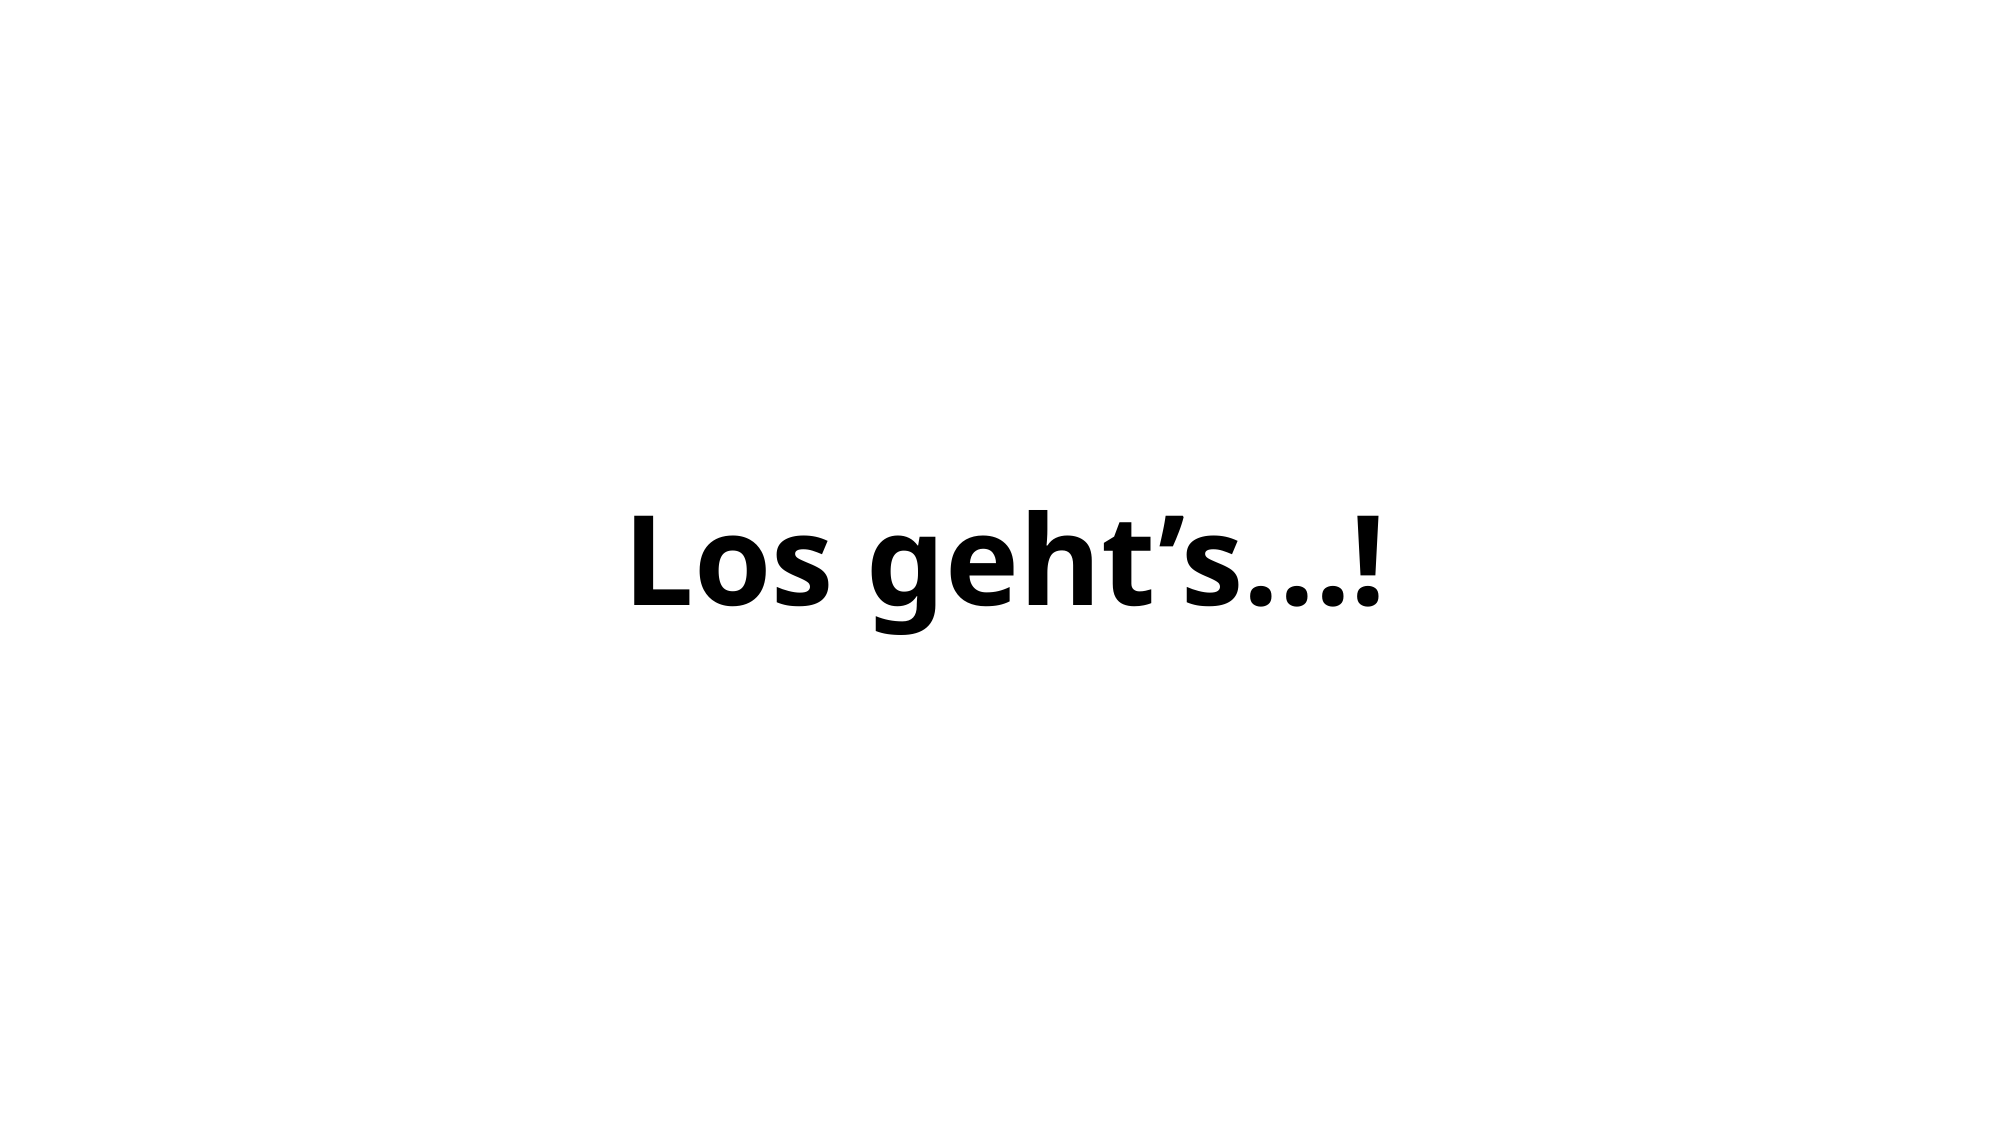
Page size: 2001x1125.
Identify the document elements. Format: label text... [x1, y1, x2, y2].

list Los geht’s...! [143, 489, 1869, 639]
